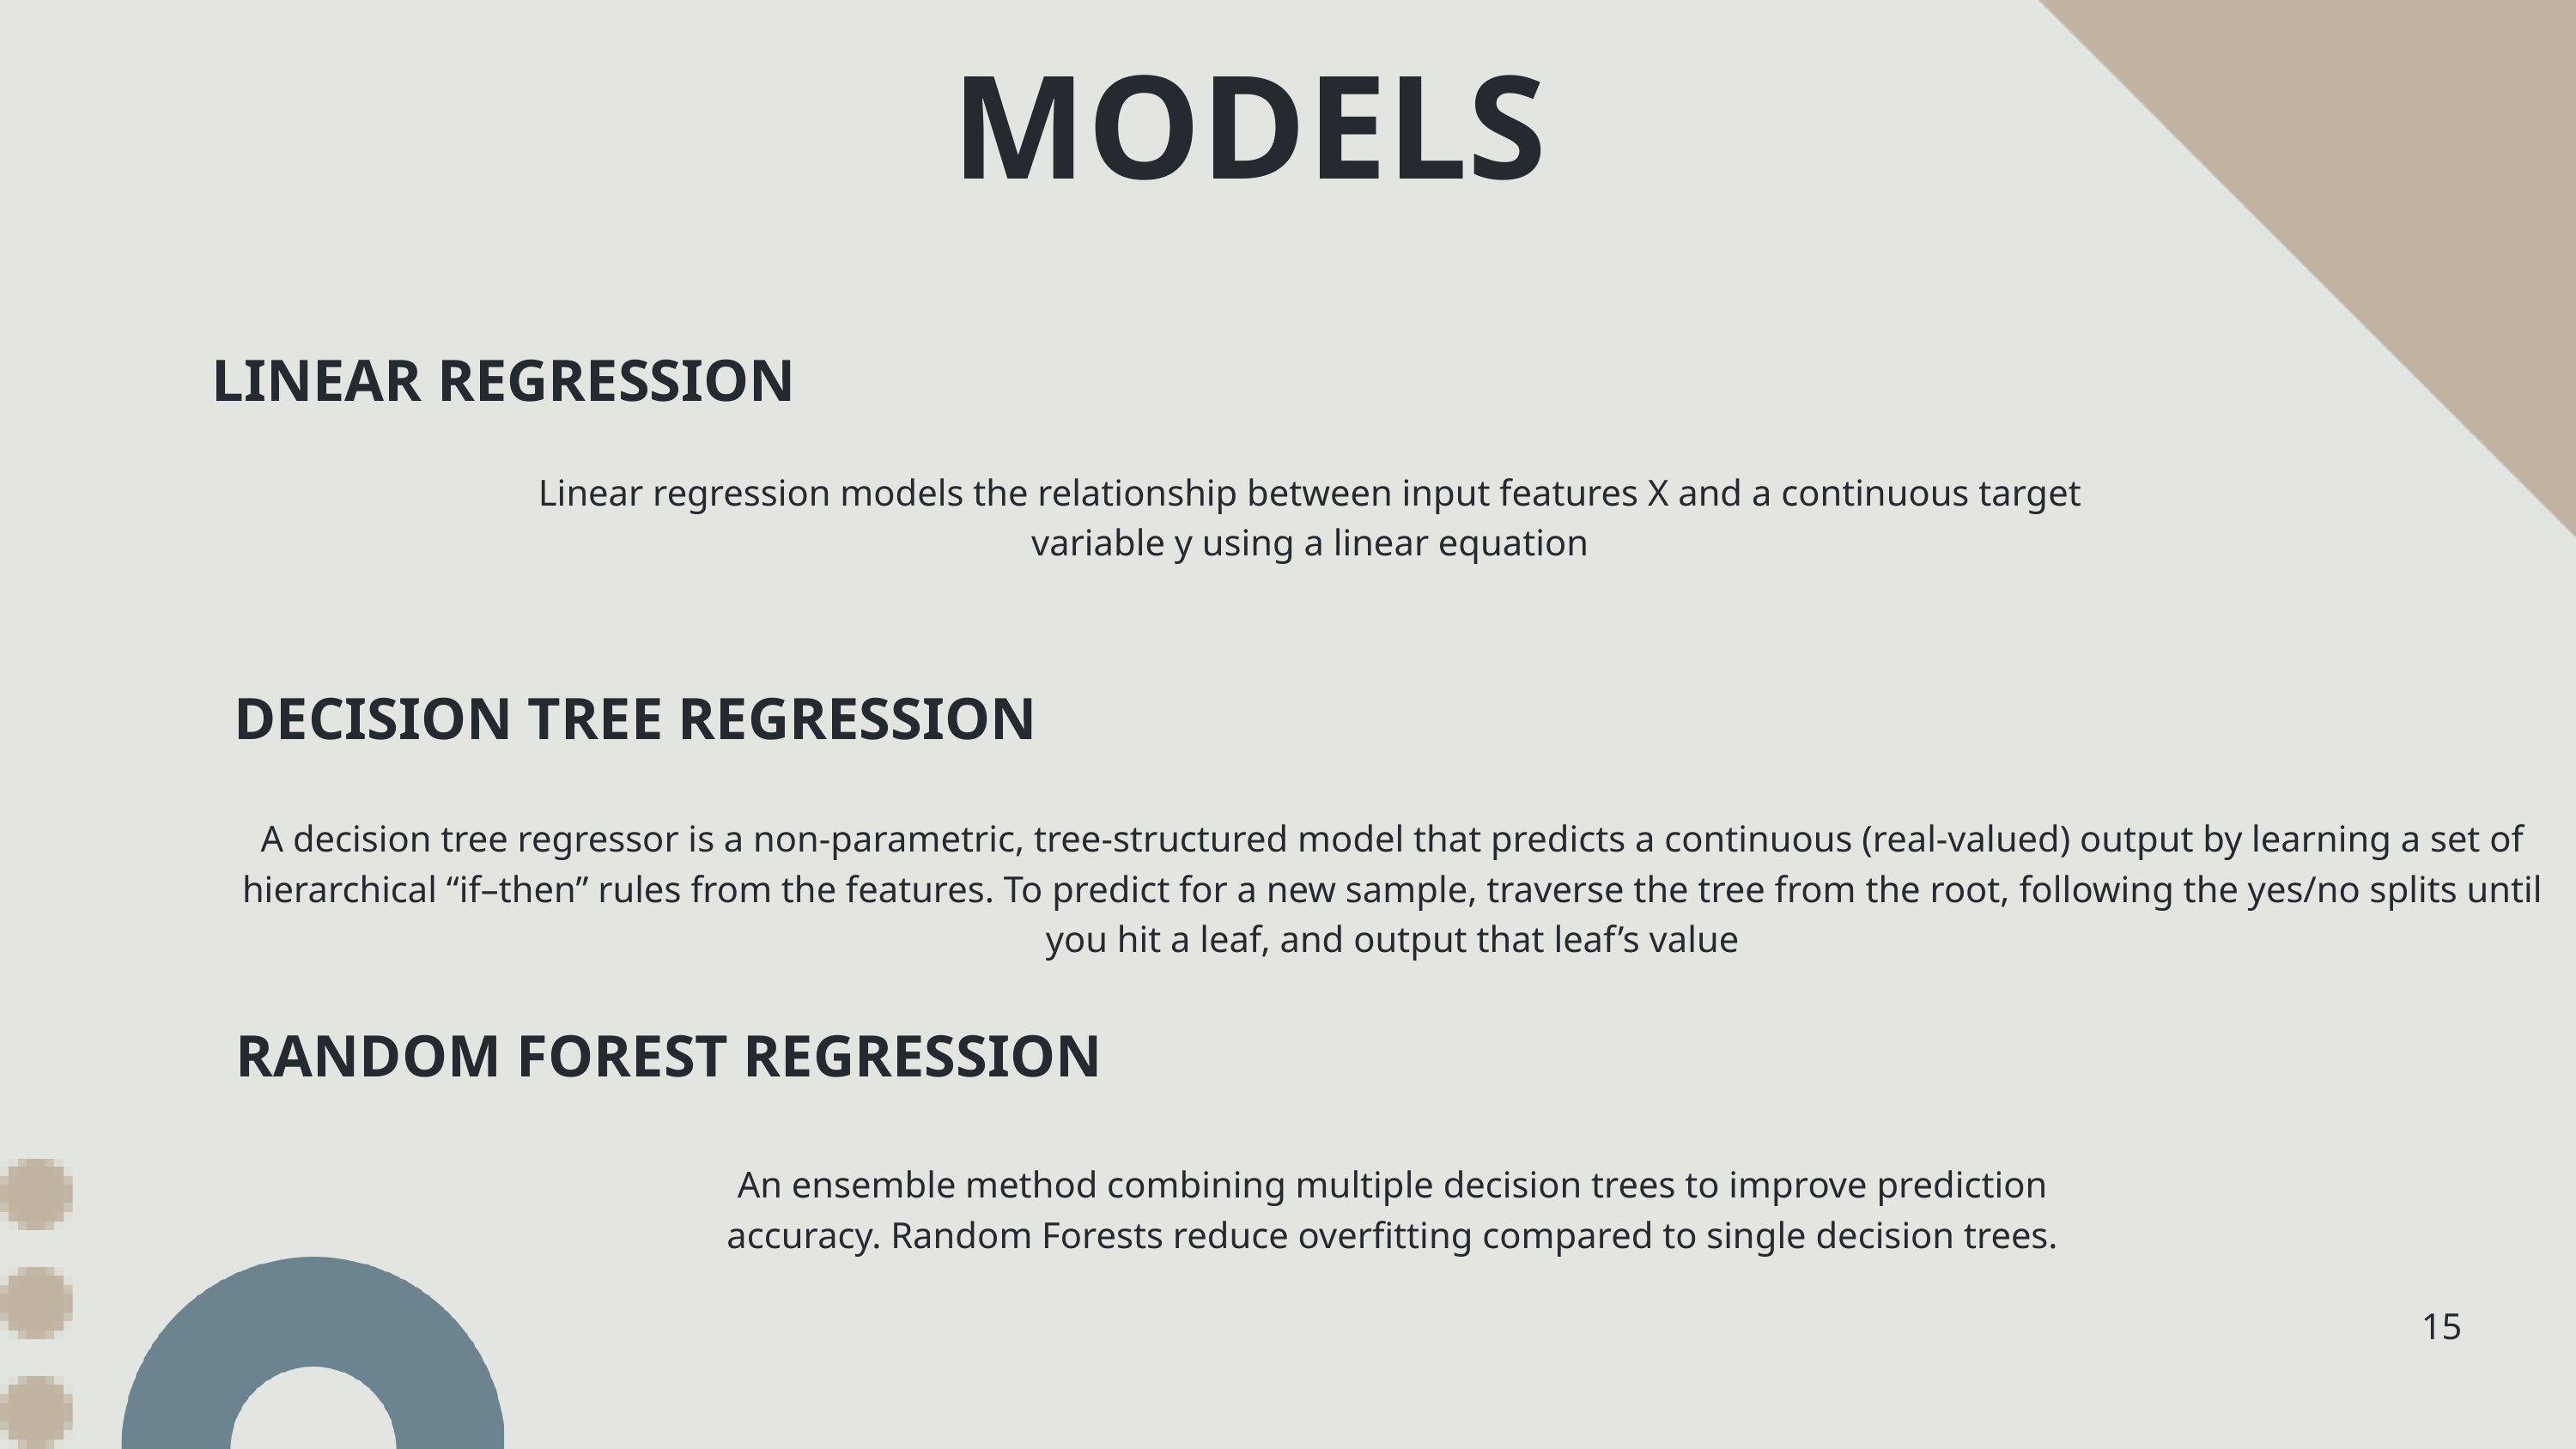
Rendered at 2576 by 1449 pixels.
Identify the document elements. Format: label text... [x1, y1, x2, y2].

text_box [2021, 0, 2576, 562]
text_box LINEAR REGRESSION [0, 367, 2117, 413]
text_box RANDOM FOREST REGRESSION [0, 1042, 2282, 1088]
text_box DECISION TREE REGRESSION [0, 705, 2249, 751]
text_box [0, 1159, 73, 1449]
text_box An ensemble method combining multiple decision trees to improve prediction accuracy. Random Forests reduce overfitting compared to single decision trees. [723, 1155, 2063, 1256]
text_box A decision tree regressor is a non‑parametric, tree‐structured model that predicts a continuous (real‐valued) output by learning a set of hierarchical “if–then” rules from the features. To predict for a new sample, traverse the tree from the root, following the yes/no splits until you hit a leaf, and output that leaf’s value [209, 809, 2576, 960]
text_box MODELS [951, 7, 2063, 208]
text_box 15 [2421, 1296, 2463, 1348]
text_box [121, 1257, 505, 1449]
text_box Linear regression models the relationship between input features X and a continuous target variable y using a linear equation [504, 463, 2116, 564]
